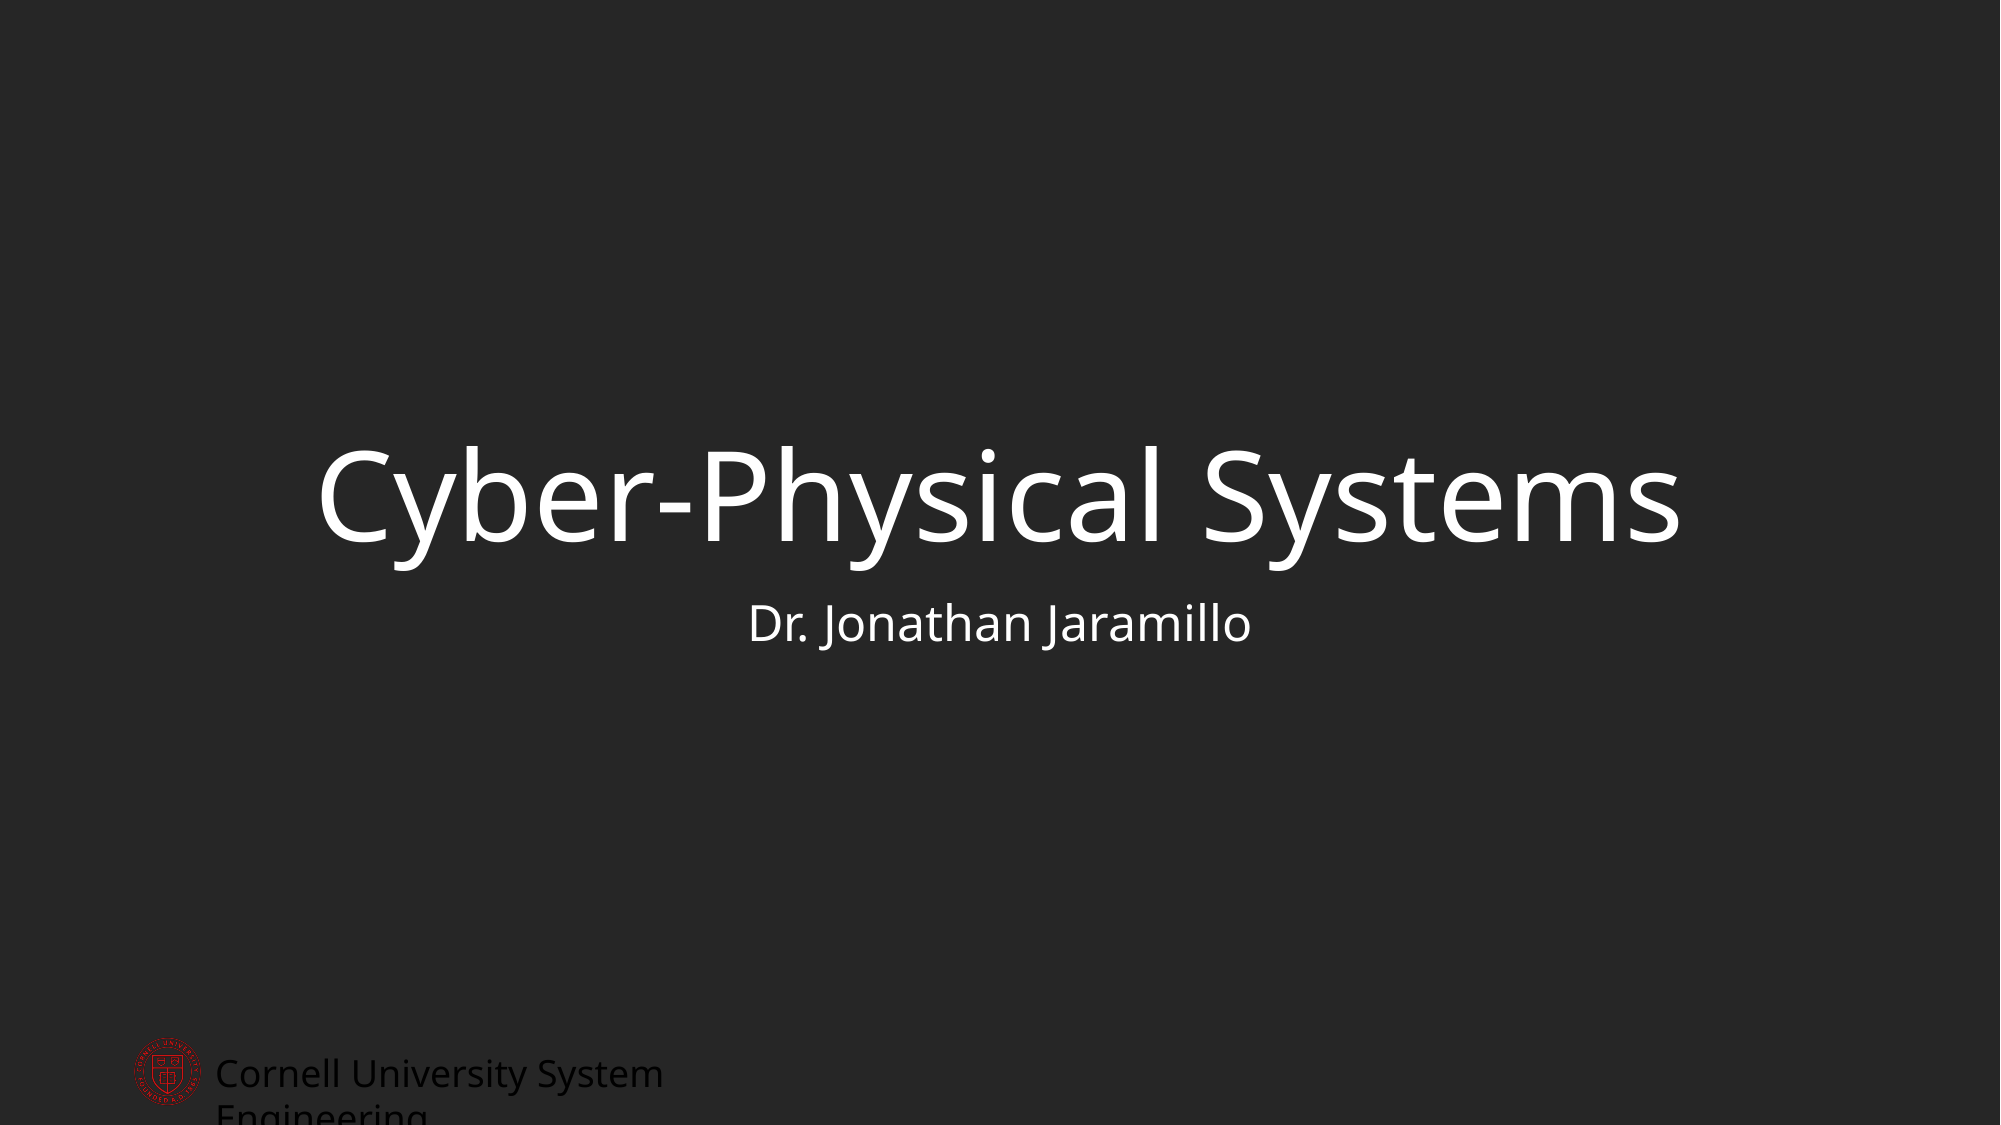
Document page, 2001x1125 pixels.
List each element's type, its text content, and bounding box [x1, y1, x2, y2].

title Cyber-Physical Systems [249, 184, 1750, 576]
picture [221, 1063, 228, 1084]
picture [107, 1037, 228, 1106]
subtitle Dr. Jonathan Jaramillo [249, 590, 1750, 863]
